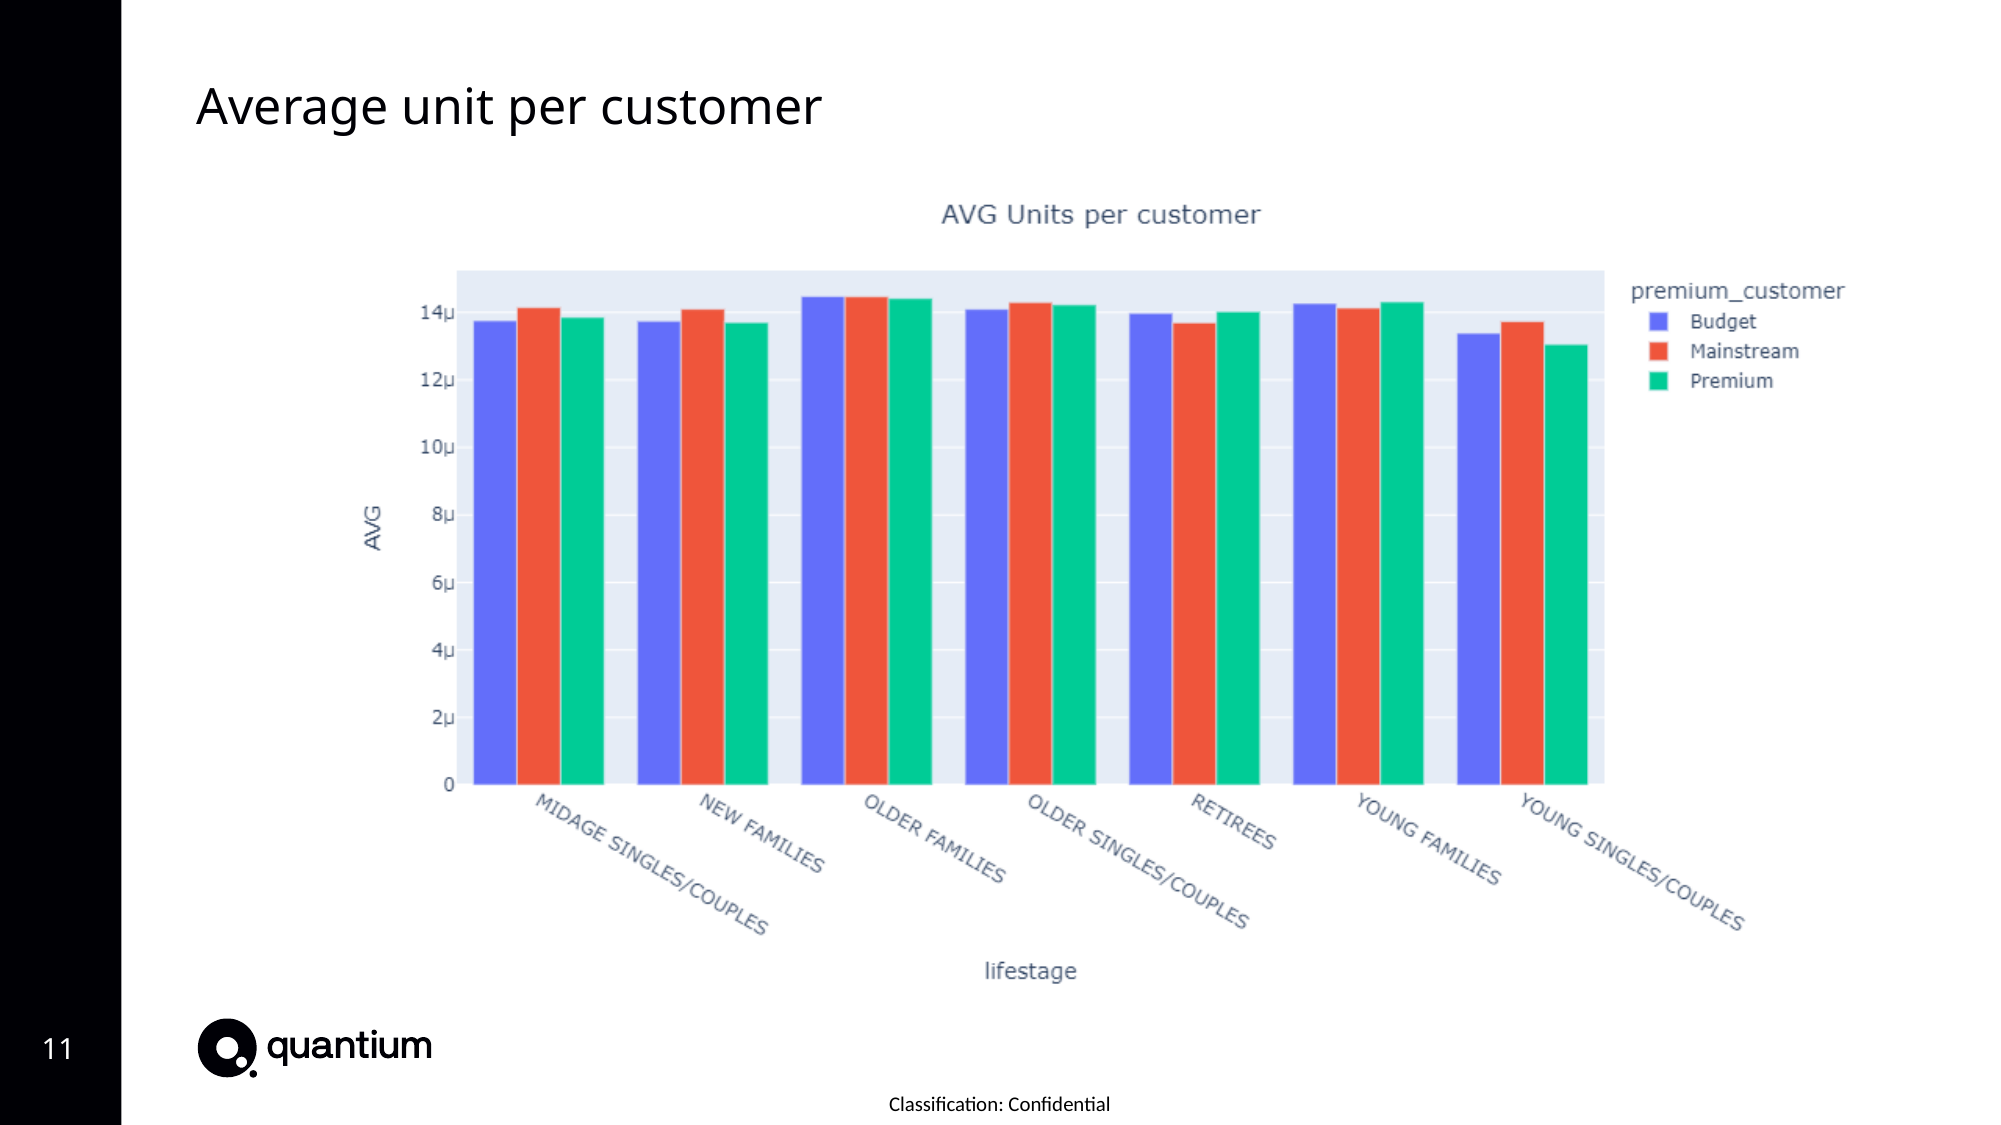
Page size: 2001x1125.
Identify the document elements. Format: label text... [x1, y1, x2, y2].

list Average unit per customer [196, 74, 1916, 210]
picture [332, 177, 1869, 998]
